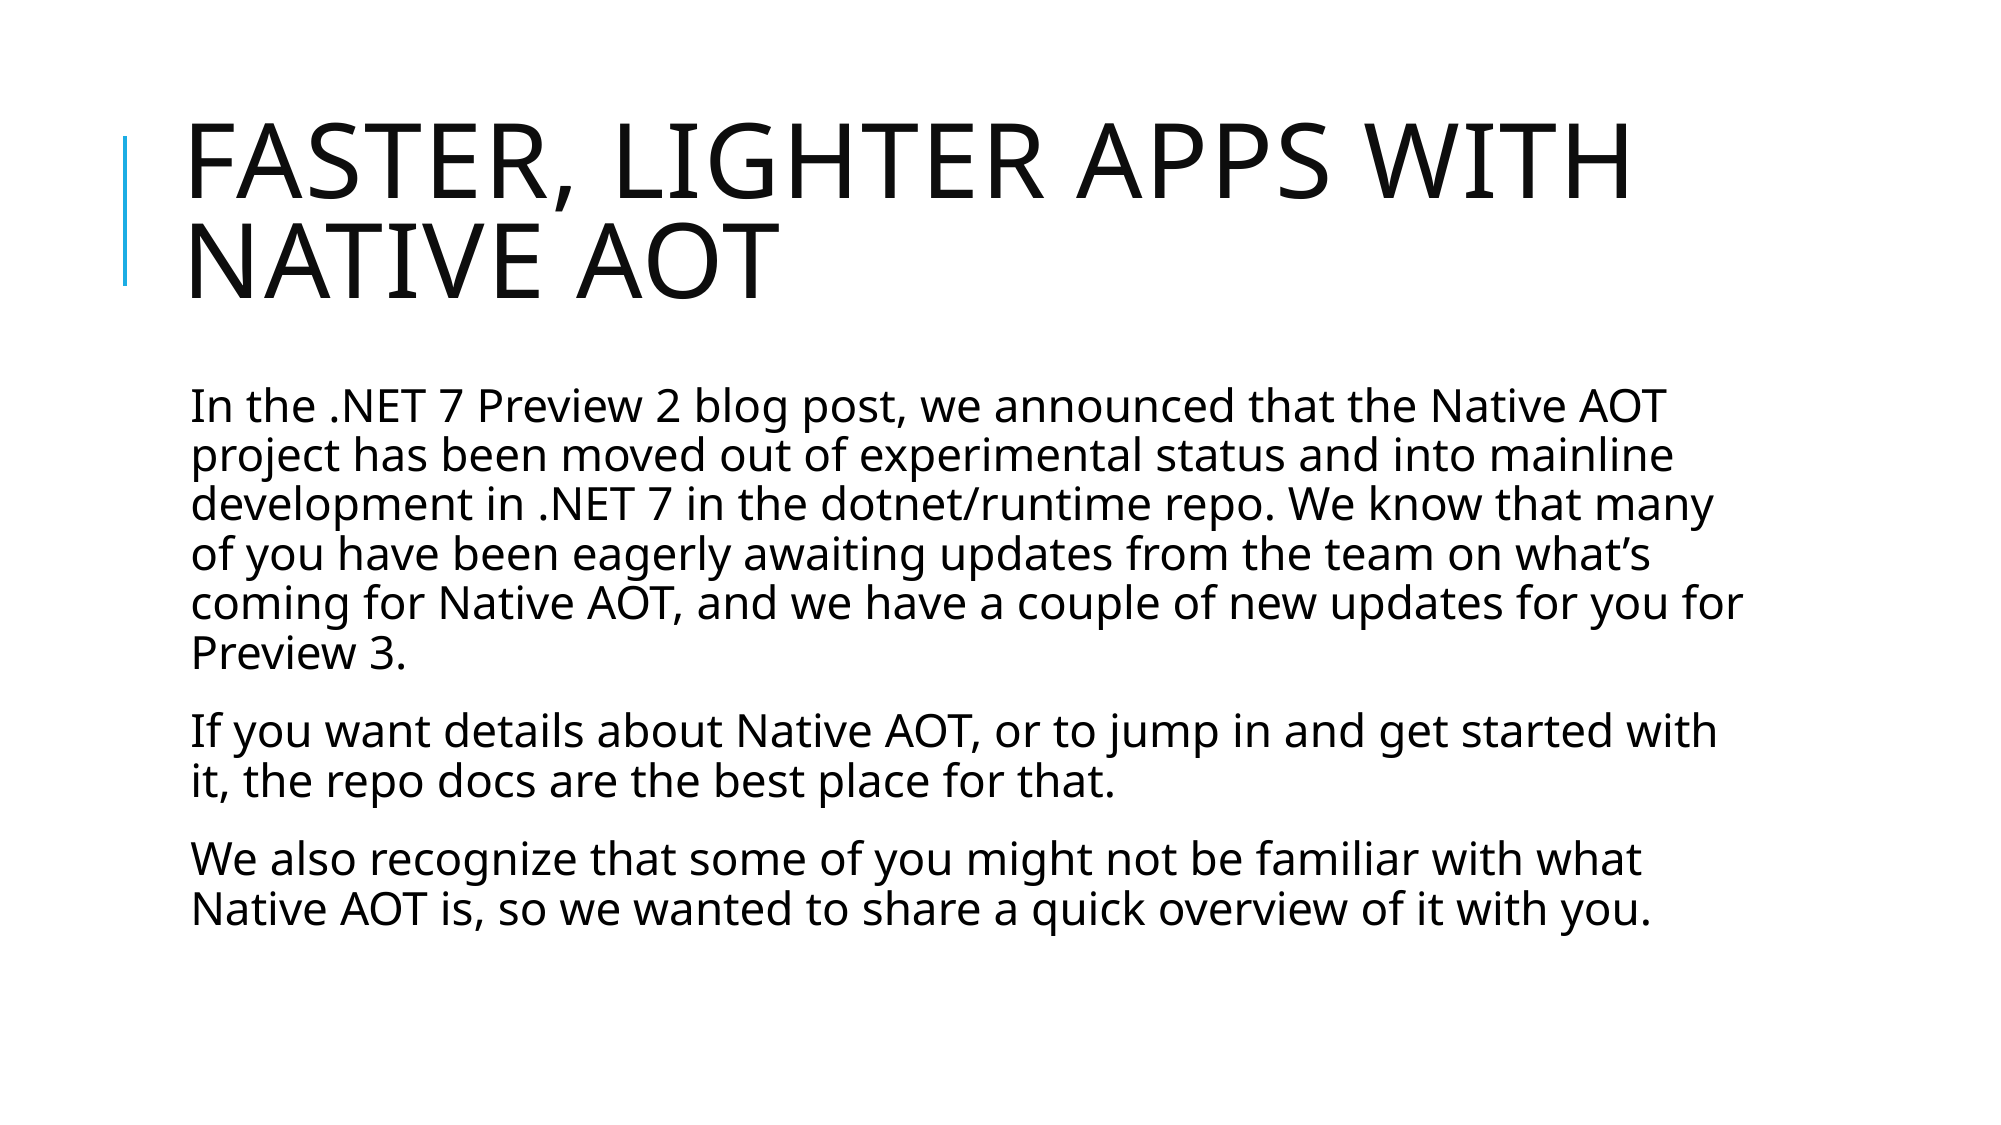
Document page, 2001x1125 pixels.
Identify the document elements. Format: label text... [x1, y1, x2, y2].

title Faster, Lighter Apps with Native AOT [168, 96, 1763, 342]
list In the .NET 7 Preview 2 blog post, we announced that the Native AOT project has been moved out of experimental status and into mainline development in .NET 7 in the dotnet/runtime repo. We know that many of you have been eagerly awaiting updates from the team on what’s coming for Native AOT, and we have a couple of new updates for you for Preview 3. If you want details about Native AOT, or to jump in and get started with it, the repo docs are the best place for that. We also recognize that some of you might not be familiar with what Native AOT is, so we wanted to share a quick overview of it with you. [168, 375, 1763, 1035]
